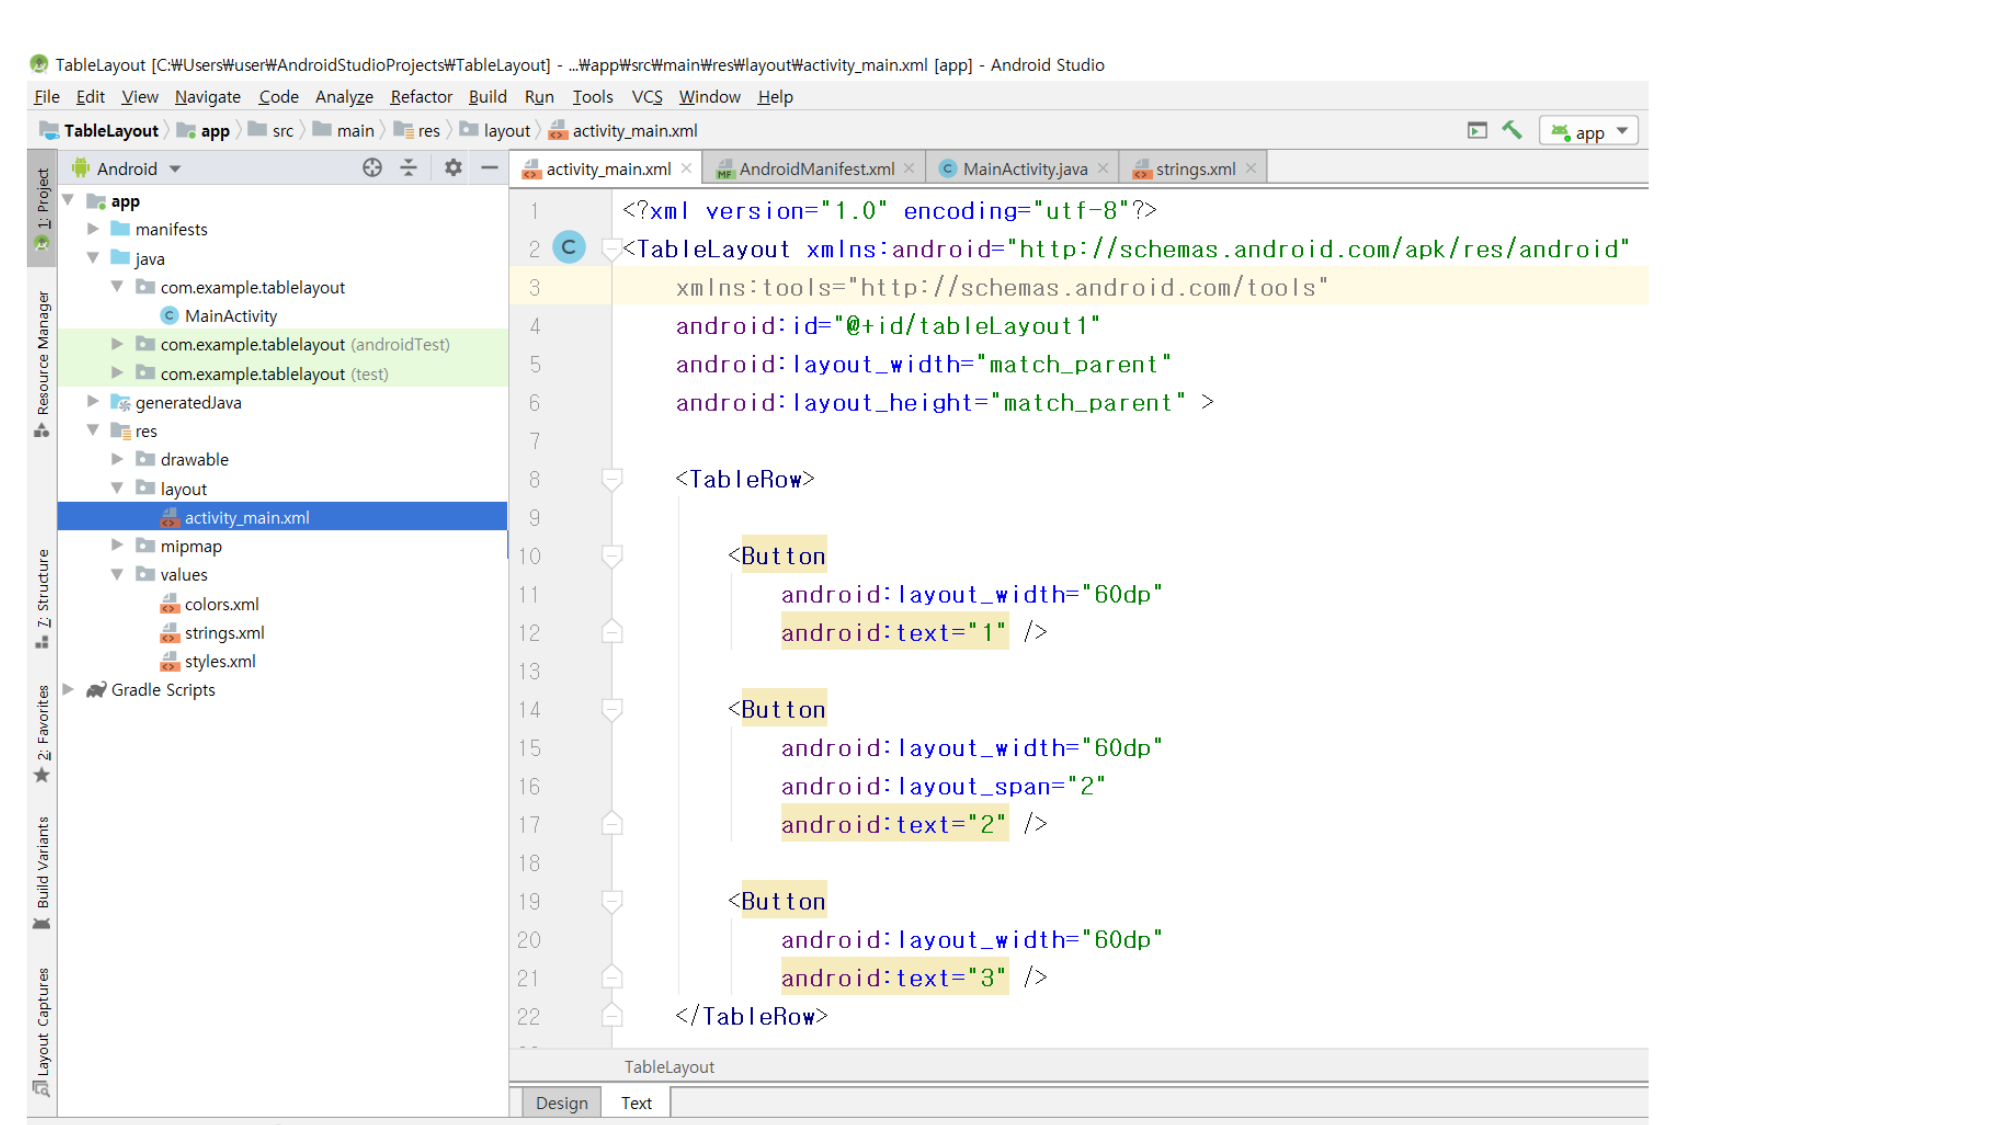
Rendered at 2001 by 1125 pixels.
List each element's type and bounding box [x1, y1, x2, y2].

picture [26, 49, 1649, 1125]
